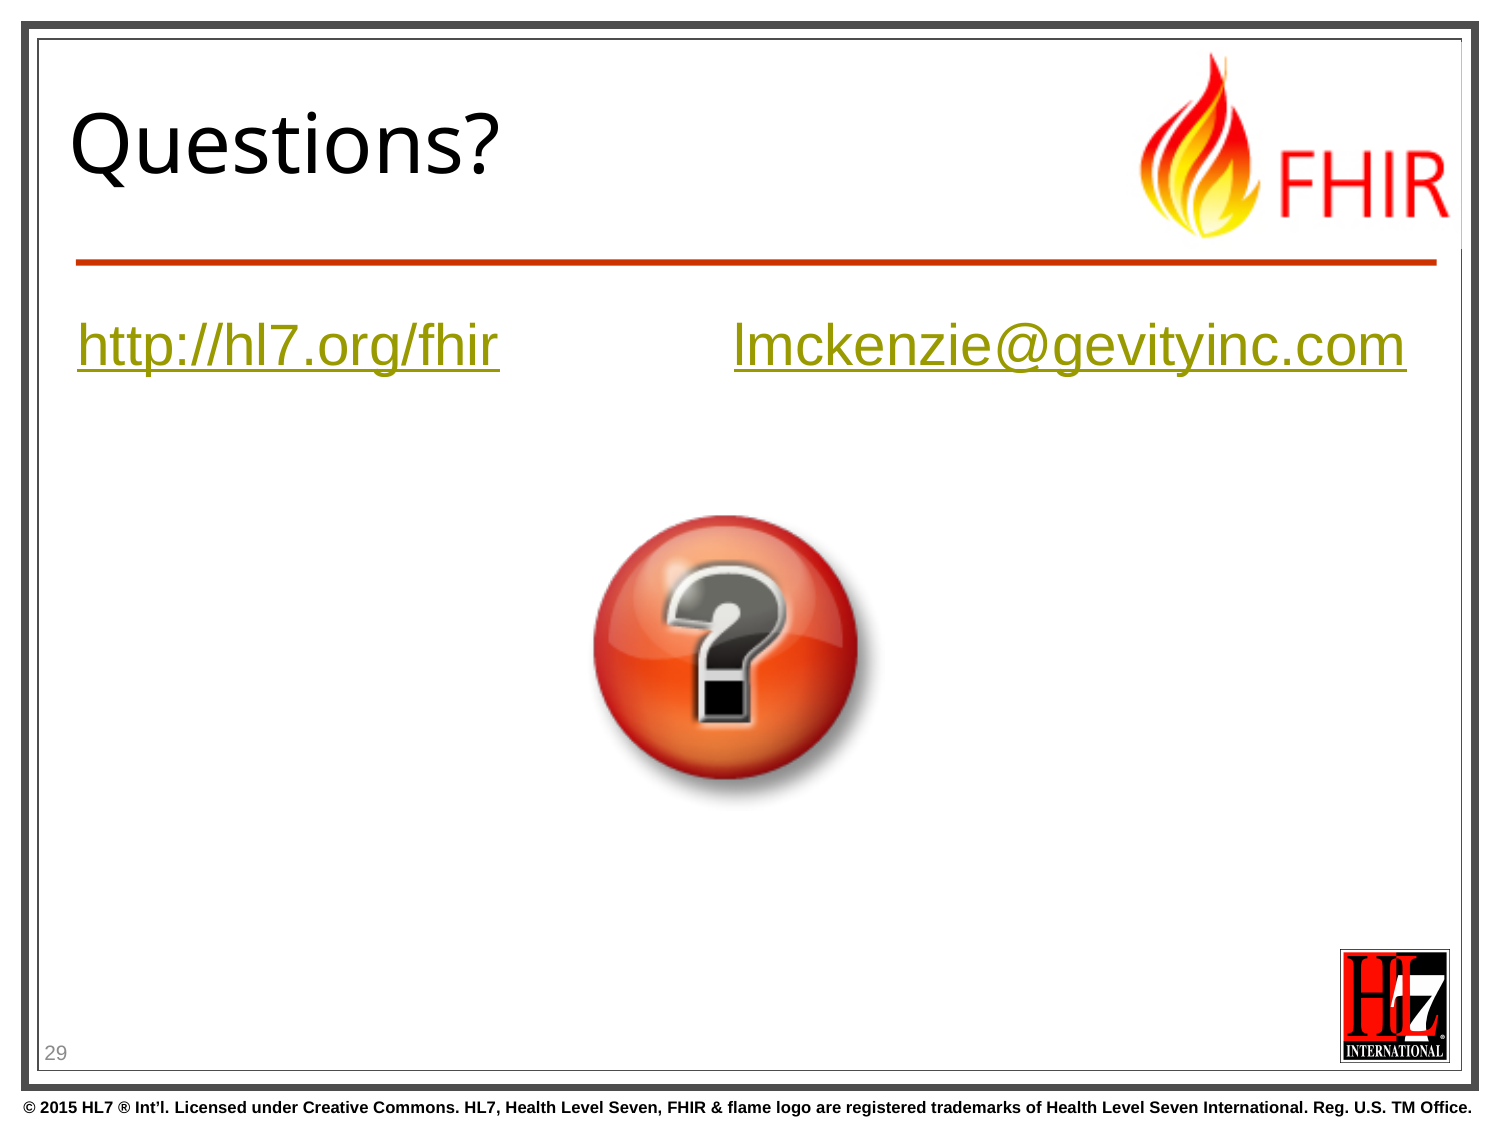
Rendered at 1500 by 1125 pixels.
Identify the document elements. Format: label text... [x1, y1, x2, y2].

slide_number 29 [29, 1034, 148, 1071]
picture [584, 510, 885, 811]
list http://hl7.org/fhir lmckenzie@gevityinc.com [62, 299, 1438, 1059]
picture [1340, 949, 1450, 1063]
title Questions? [53, 54, 1122, 244]
picture [1124, 42, 1462, 249]
